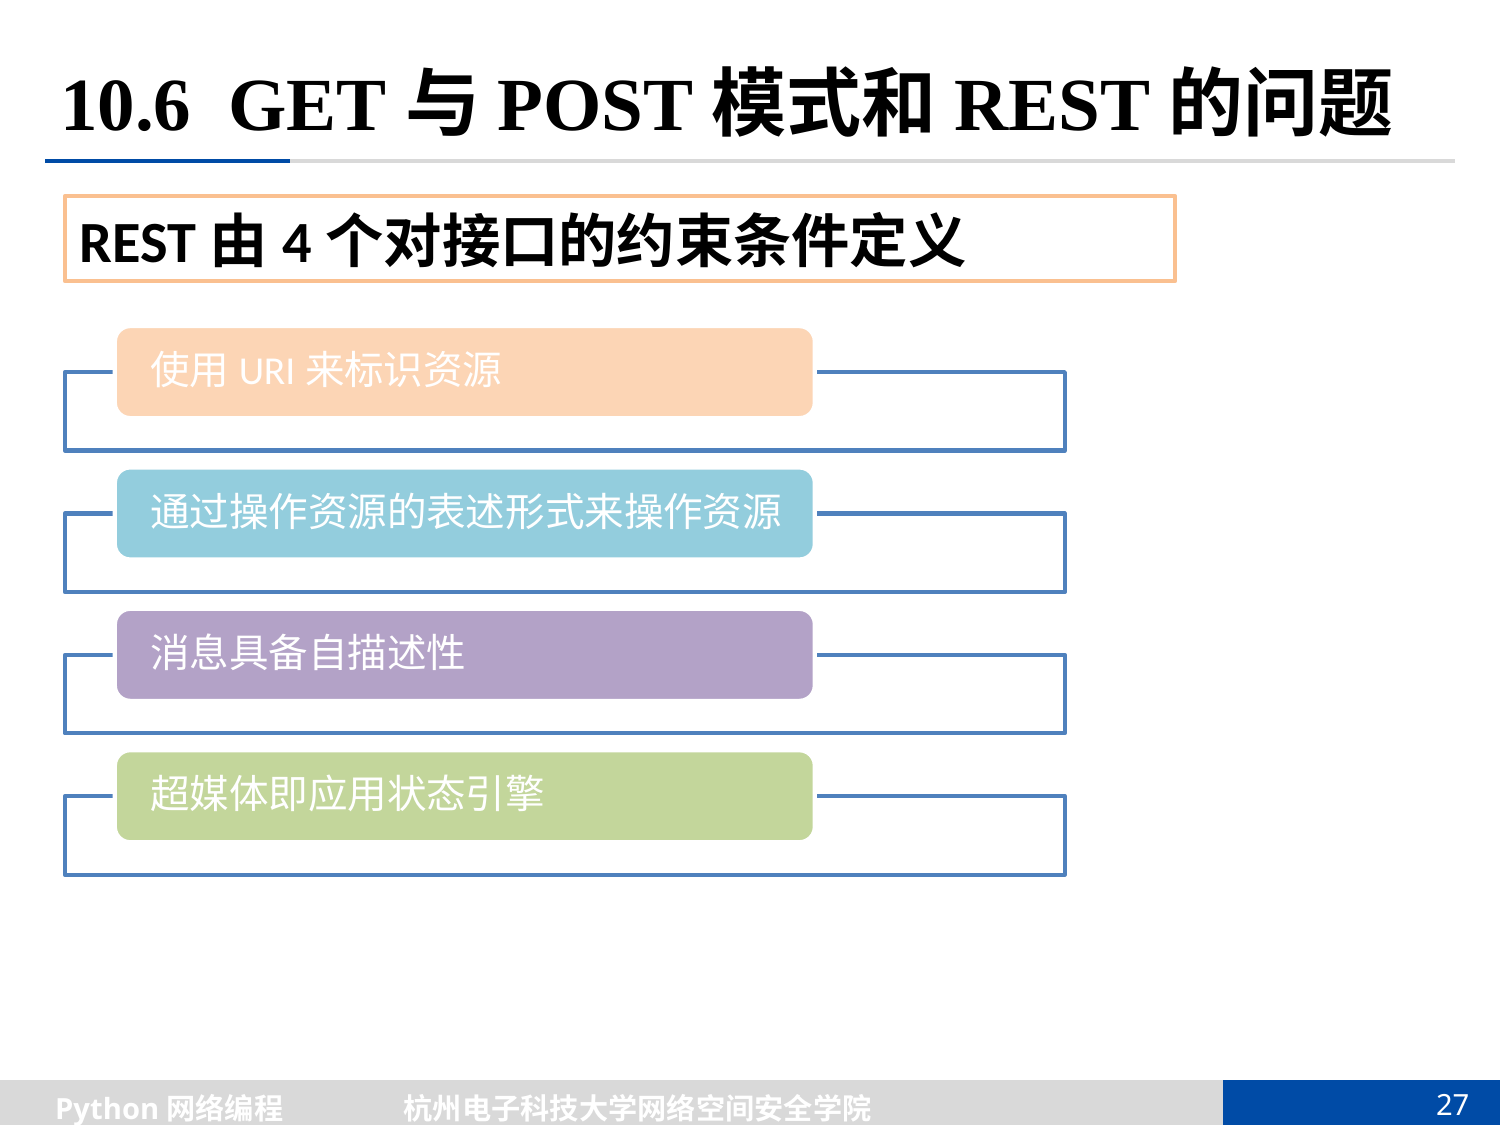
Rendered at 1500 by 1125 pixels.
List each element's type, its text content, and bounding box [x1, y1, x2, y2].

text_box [64, 266, 1066, 935]
text_box REST由4个对接口的约束条件定义 [64, 196, 1176, 281]
title 10.6 GET与POST模式和REST的问题 [45, 42, 1425, 159]
